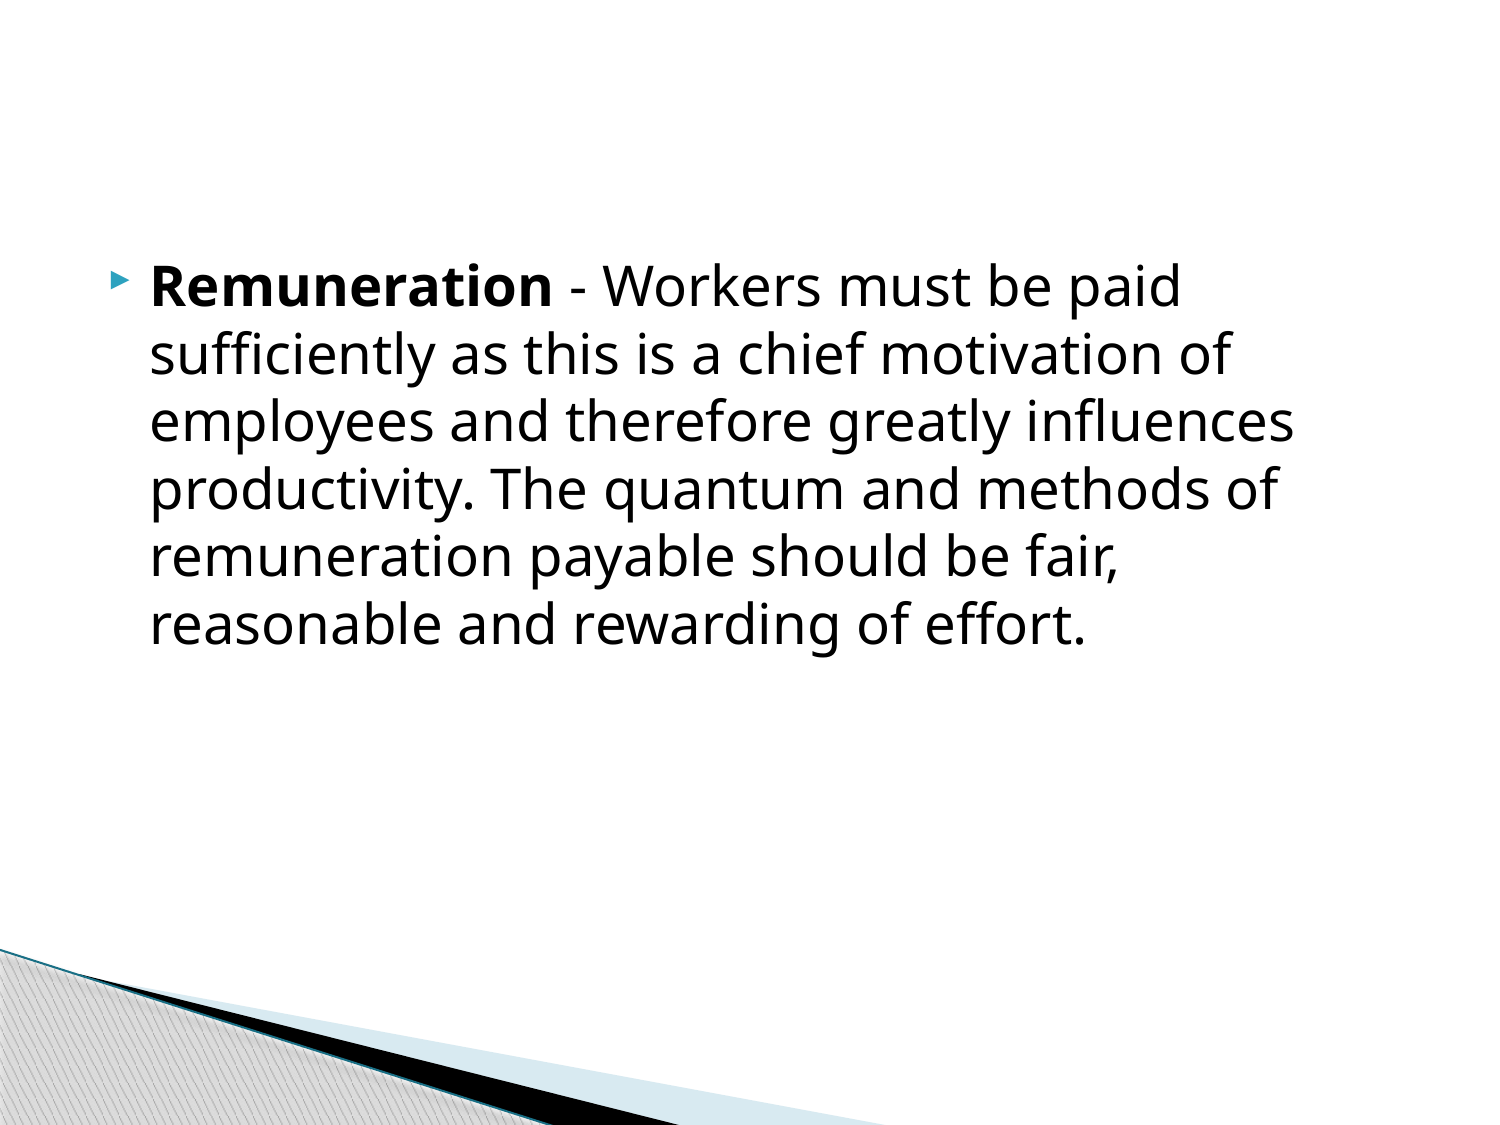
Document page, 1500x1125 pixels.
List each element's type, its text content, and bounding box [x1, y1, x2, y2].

list Remuneration - Workers must be paid sufficiently as this is a chief motivation of employees and therefore greatly influences productivity. The quantum and methods of remuneration payable should be fair, reasonable and rewarding of effort. [75, 243, 1425, 986]
